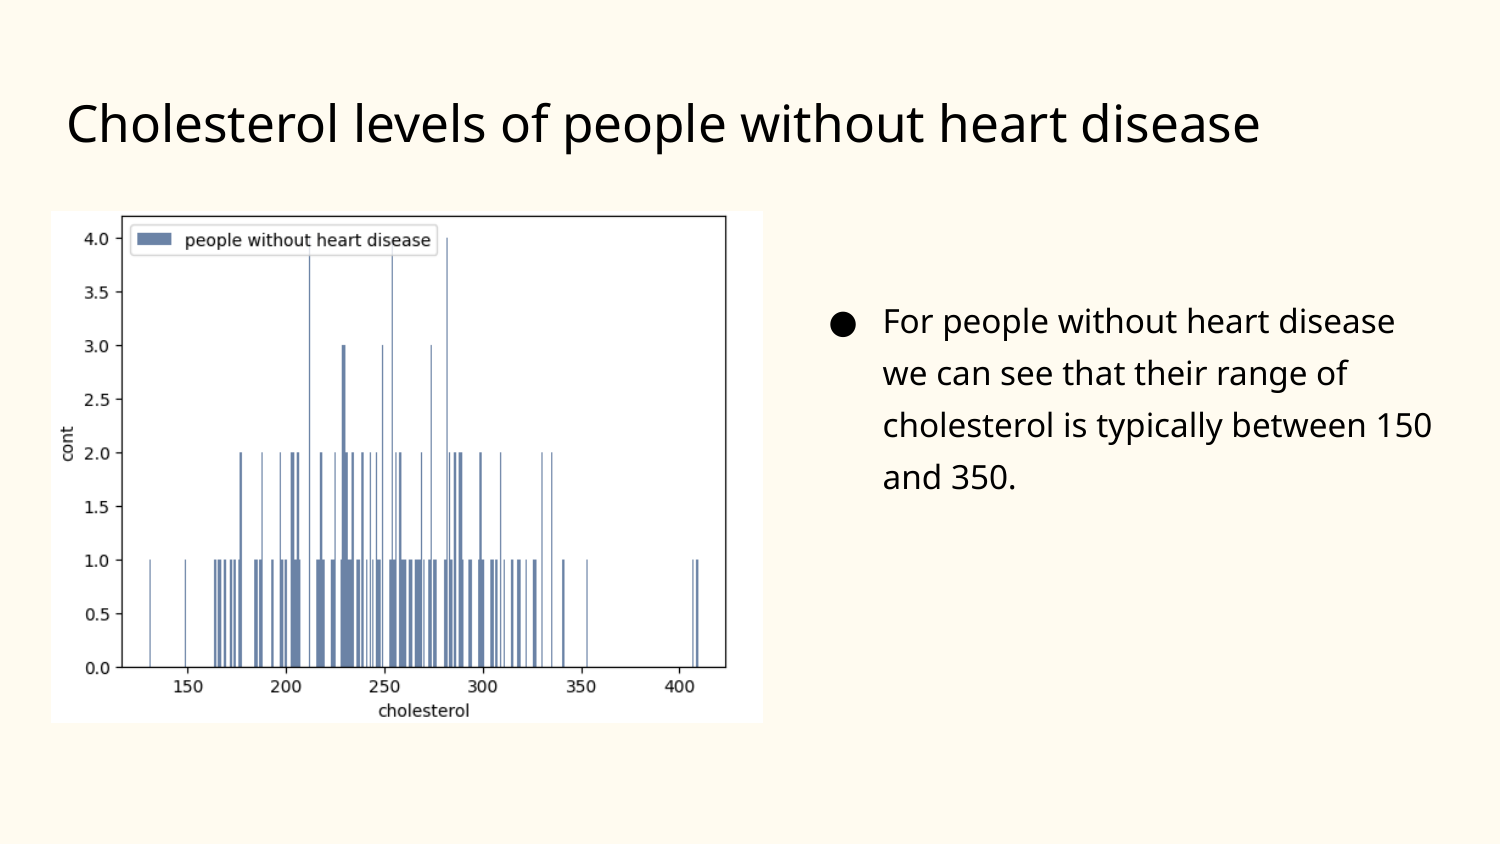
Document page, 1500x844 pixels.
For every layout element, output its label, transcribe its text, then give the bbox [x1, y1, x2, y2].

picture [50, 211, 763, 723]
title Cholesterol levels of people without heart disease [51, 72, 1449, 174]
list For people without heart disease we can see that their range of cholesterol is typically between 150 and 350. [792, 192, 1449, 750]
